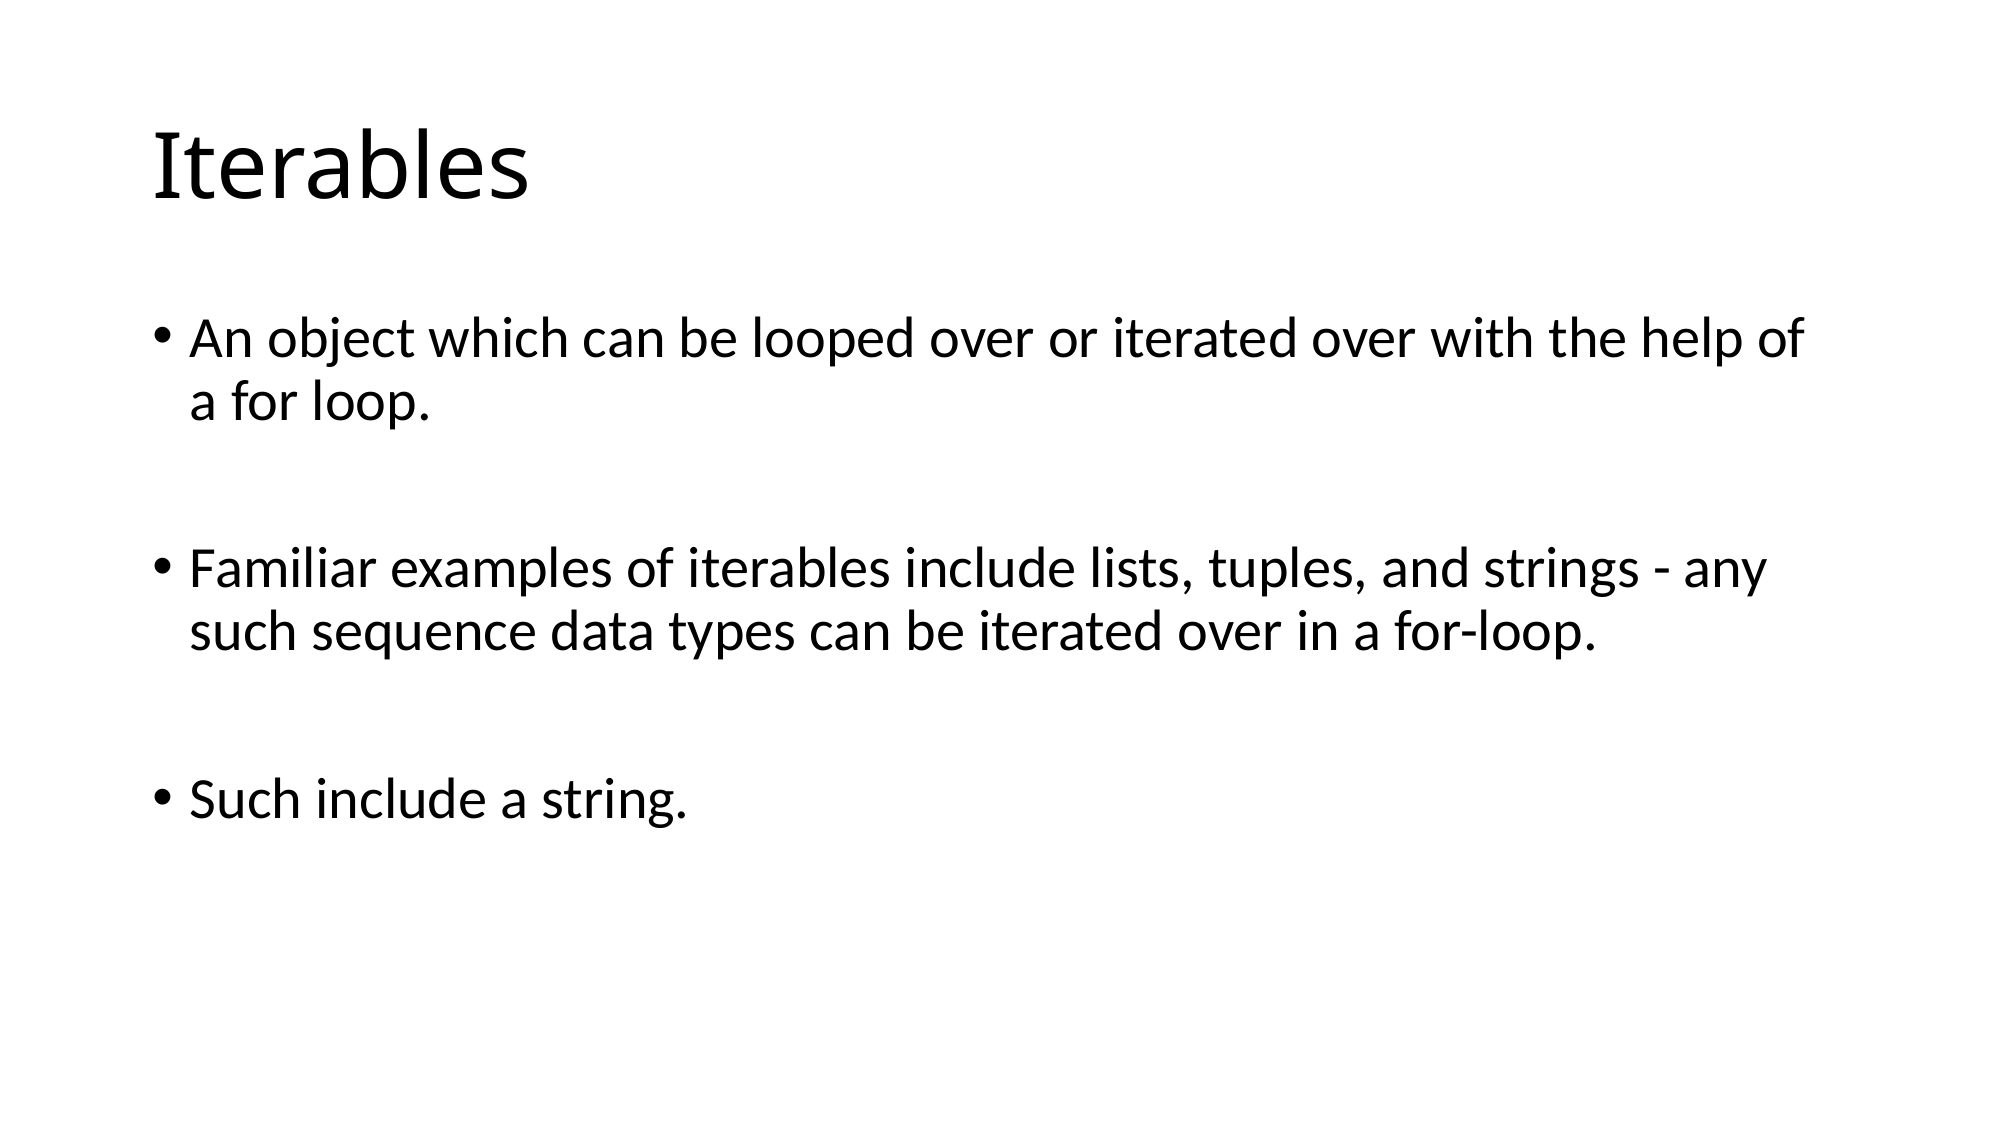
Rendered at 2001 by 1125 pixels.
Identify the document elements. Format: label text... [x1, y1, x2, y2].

list An object which can be looped over or iterated over with the help of a for loop. Familiar examples of iterables include lists, tuples, and strings - any such sequence data types can be iterated over in a for-loop. Such include a string. [137, 299, 1863, 1014]
title Iterables [137, 59, 1863, 278]
